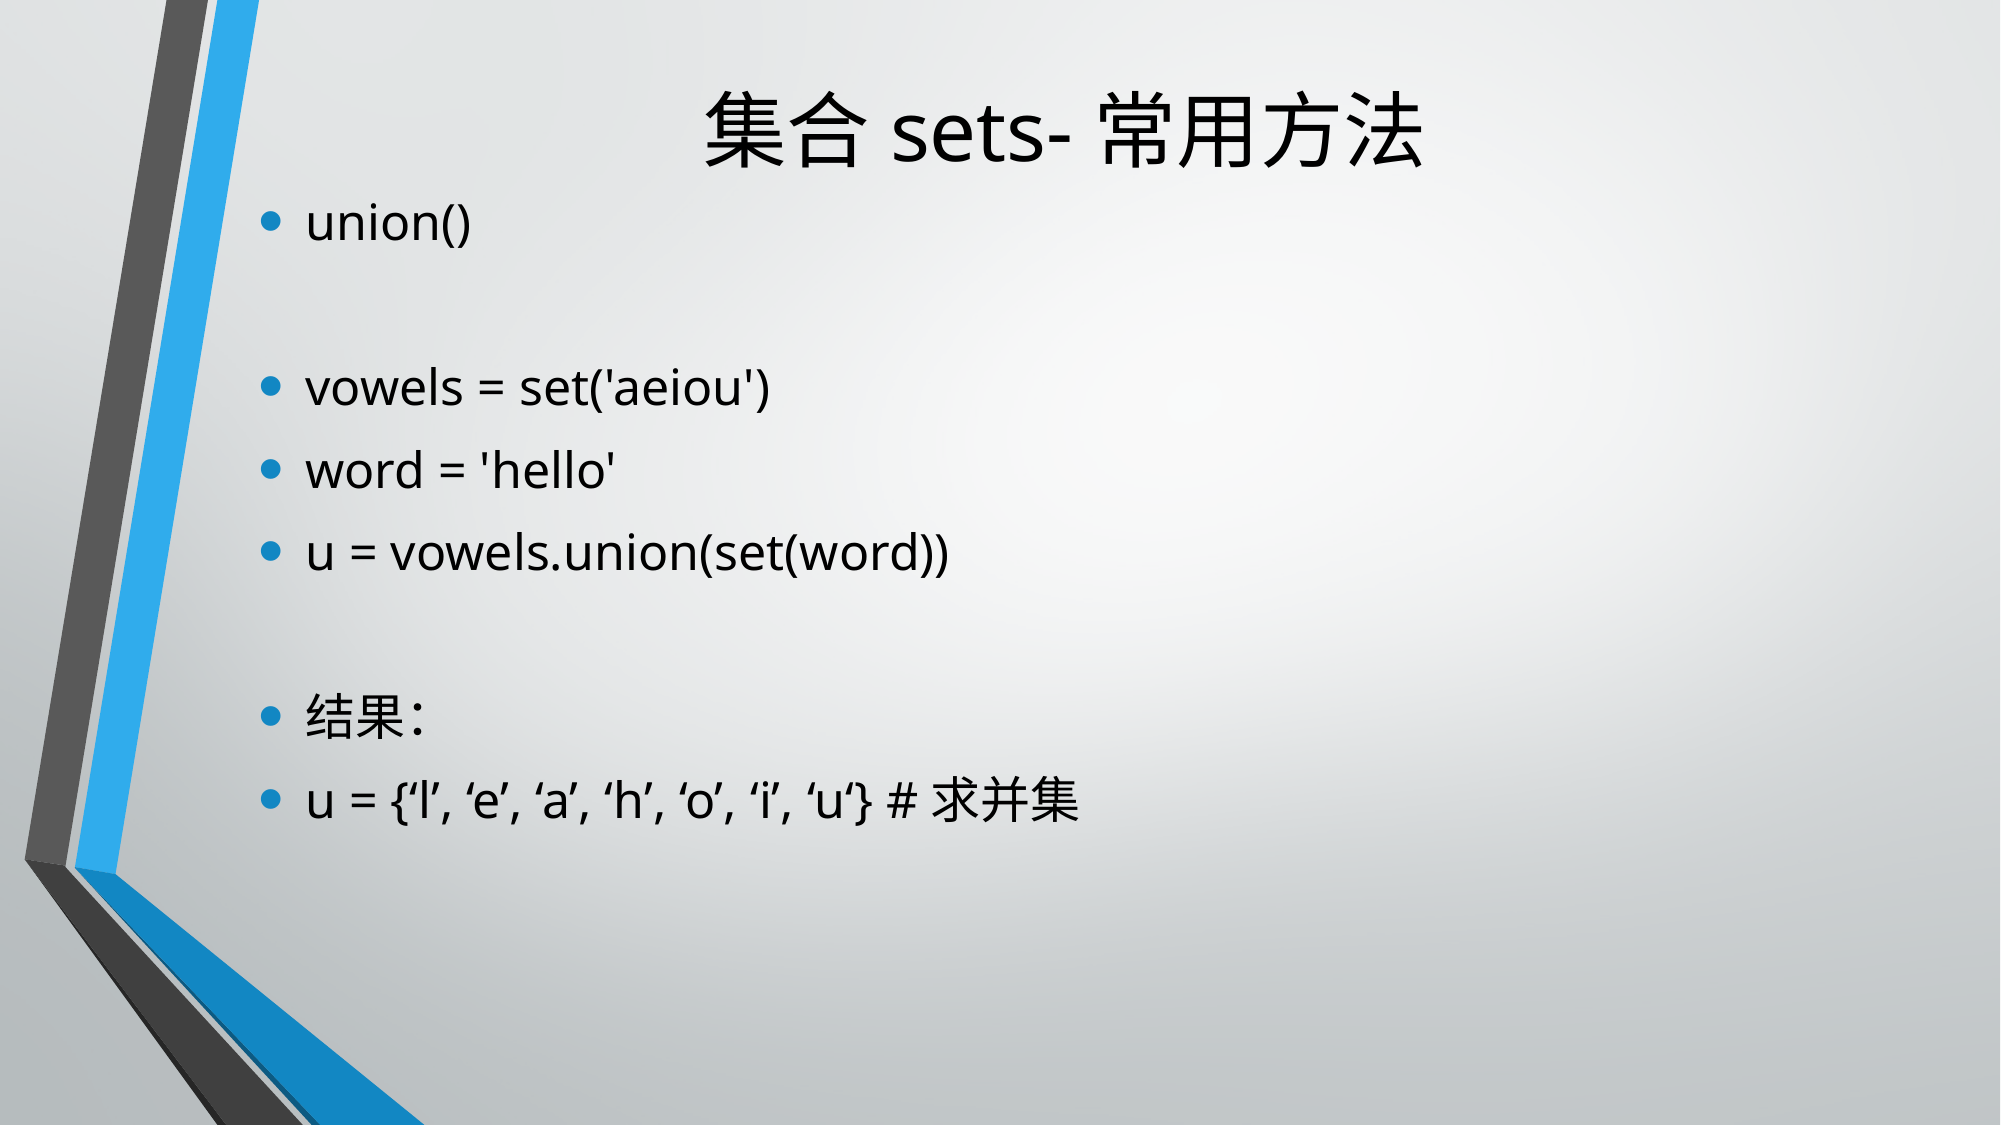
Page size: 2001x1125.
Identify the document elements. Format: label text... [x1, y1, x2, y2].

list union() vowels = set('aeiou') word = 'hello' u = vowels.union(set(word)) 结果： u = {‘l’, ‘e’, ‘a’, ‘h’, ‘o’, ‘i’, ‘u‘} #求并集 [243, 183, 1887, 1006]
title 集合sets-常用方法 [243, 55, 1887, 183]
